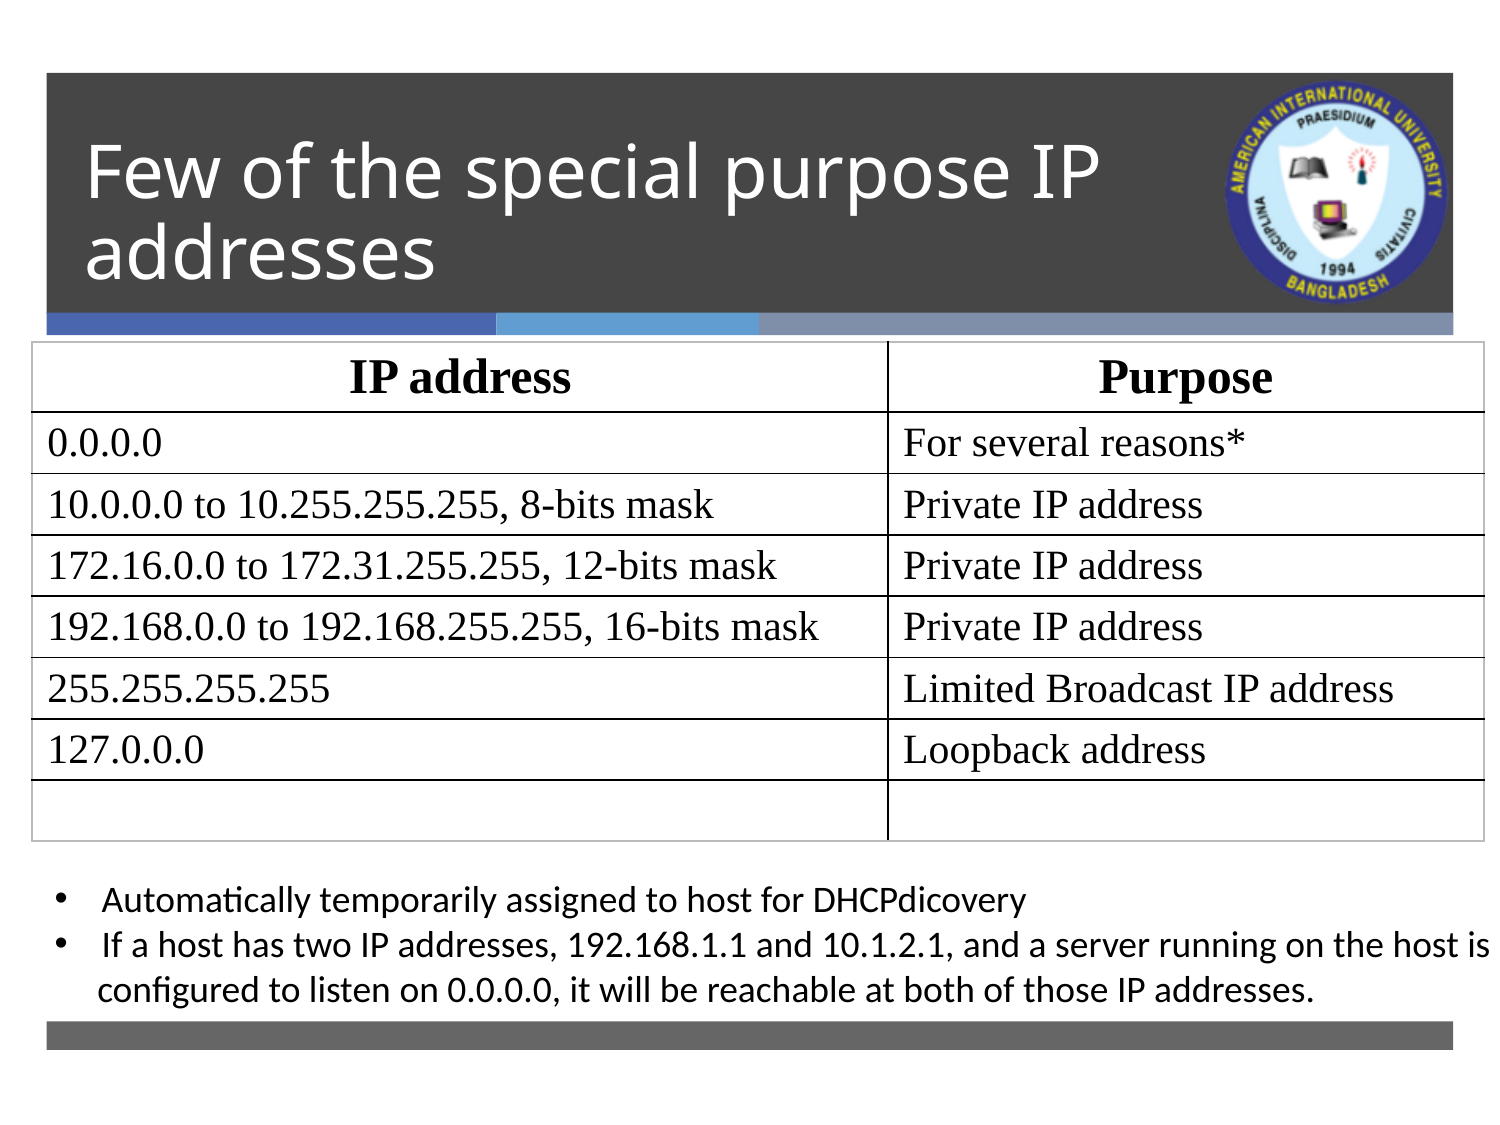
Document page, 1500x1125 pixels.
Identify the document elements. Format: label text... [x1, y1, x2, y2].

table_cell 0.0.0.0 [33, 413, 887, 473]
table_cell 127.0.0.0 [33, 720, 887, 779]
text_box Automatically temporarily assigned to host for DHCPdicovery If a host has two IP addresses, 192.168.1.1 and 10.1.2.1, and a server running on the host is configured to listen on 0.0.0.0, it will be reachable at both of those IP addresses. [39, 867, 1500, 1018]
table_cell For several reasons* [889, 413, 1483, 473]
table_cell [889, 781, 1483, 840]
table_header IP address [33, 343, 887, 411]
table_cell [33, 781, 887, 840]
table_cell Private IP address [889, 536, 1483, 595]
table_header Purpose [889, 343, 1483, 411]
picture [1220, 75, 1454, 310]
table_cell Loopback address [889, 720, 1483, 779]
table_cell Limited Broadcast IP address [889, 658, 1483, 718]
table_cell 10.0.0.0 to 10.255.255.255, 8-bits mask [33, 474, 887, 534]
table_cell Private IP address [889, 597, 1483, 657]
table_cell 255.255.255.255 [33, 658, 887, 718]
table_cell 172.16.0.0 to 172.31.255.255, 12-bits mask [33, 536, 887, 595]
title Few of the special purpose IP addresses [69, 123, 1351, 303]
table_cell 192.168.0.0 to 192.168.255.255, 16-bits mask [33, 597, 887, 657]
table_cell Private IP address [889, 474, 1483, 534]
